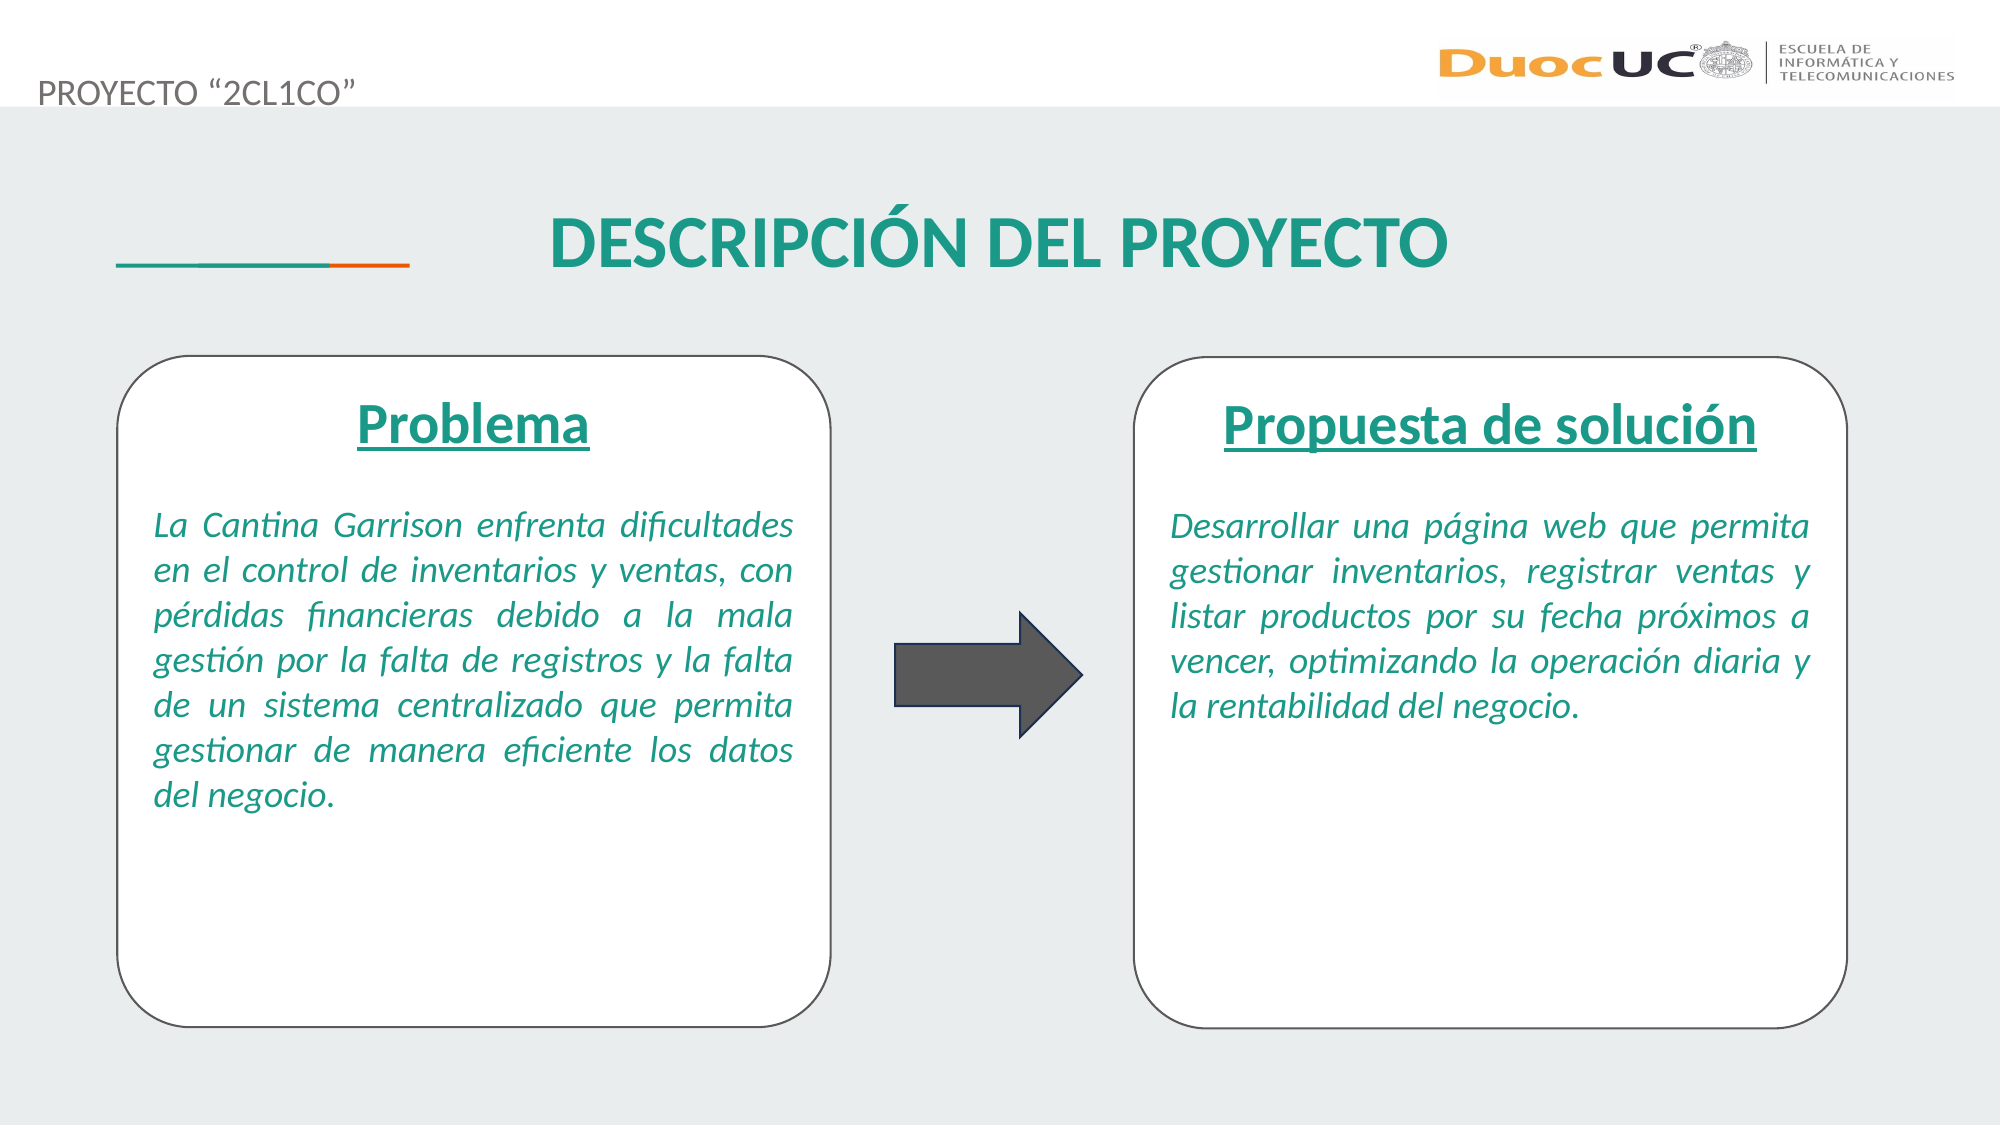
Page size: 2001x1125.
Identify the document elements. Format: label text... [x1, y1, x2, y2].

text_box PROYECTO “2CL1CO” [22, 60, 2000, 121]
text_box Propuesta de solución Desarrollar una página web que permita gestionar inventarios, registrar ventas y listar productos por su fecha próximos a vencer, optimizando la operación diaria y la rentabilidad del negocio. [1133, 357, 1848, 1029]
text_box [895, 612, 1083, 738]
picture [1438, 33, 1955, 103]
text_box Problema La Cantina Garrison enfrenta dificultades en el control de inventarios y ventas, con pérdidas financieras debido a la mala gestión por la falta de registros y la falta de un sistema centralizado que permita gestionar de manera eficiente los datos del negocio. [117, 355, 831, 1028]
text_box DESCRIPCIÓN DEL PROYECTO [0, 185, 2000, 291]
